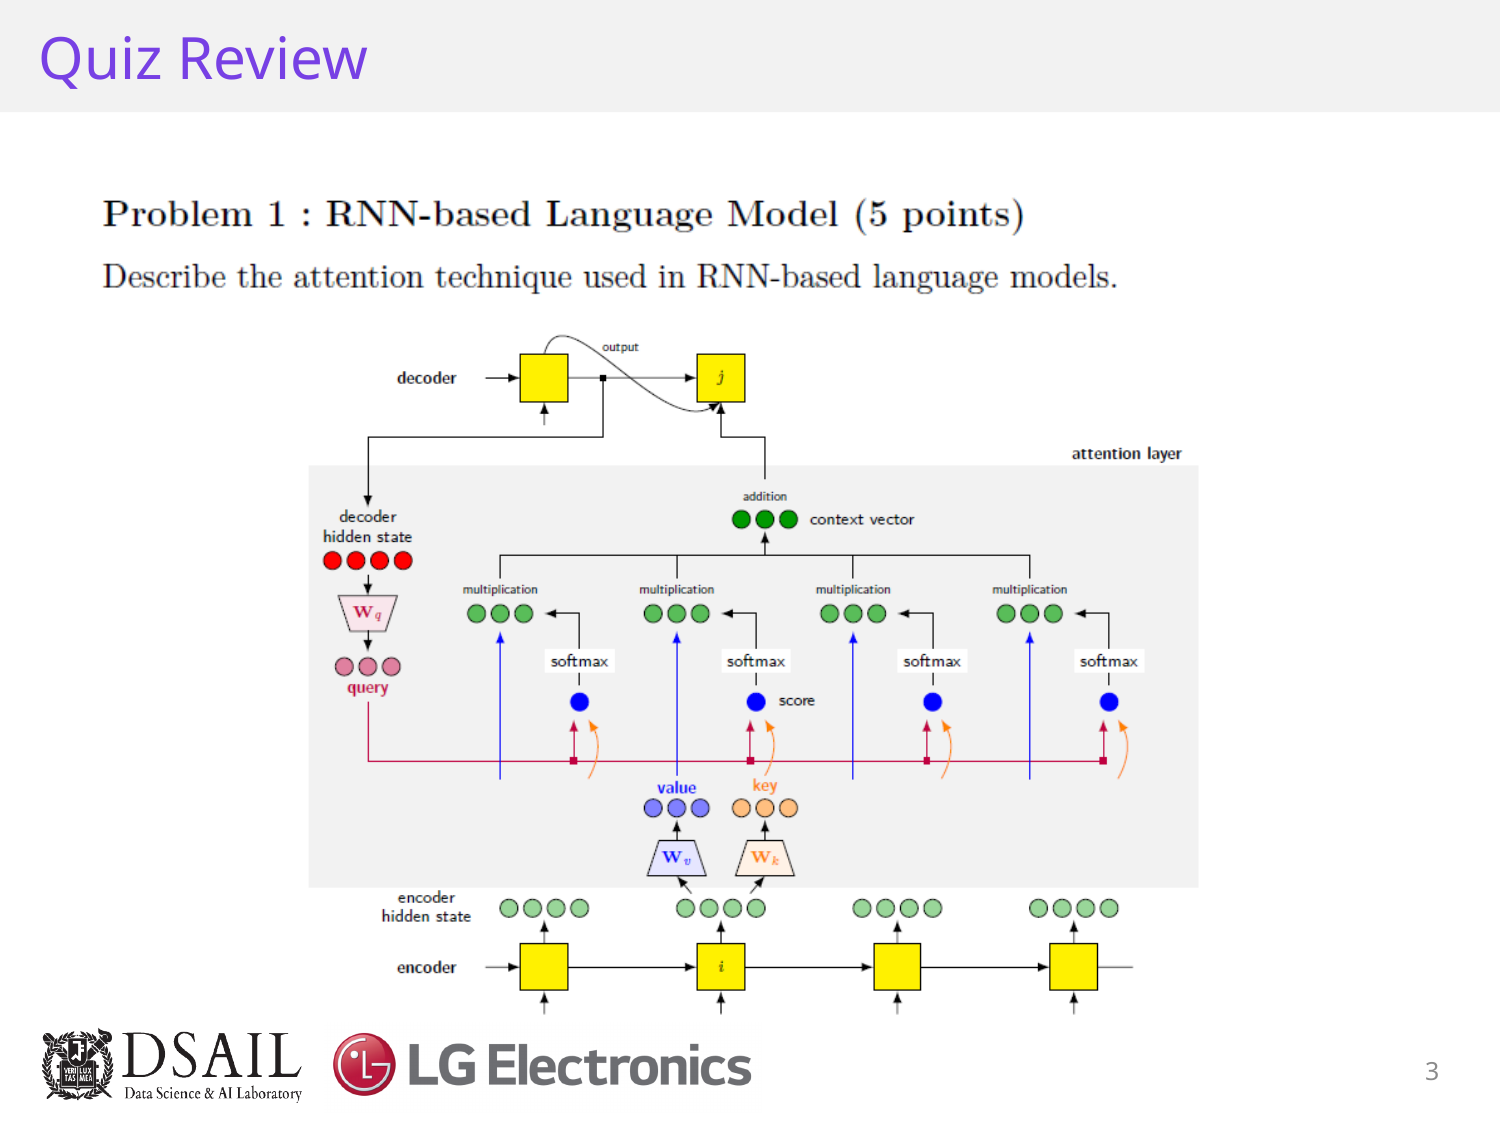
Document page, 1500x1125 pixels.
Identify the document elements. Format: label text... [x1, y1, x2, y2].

picture [42, 1023, 304, 1103]
picture [280, 316, 1220, 1021]
picture [324, 1022, 762, 1113]
title Quiz Review [23, 0, 1477, 113]
slide_number 3 [1104, 1042, 1455, 1103]
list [88, 160, 1400, 321]
